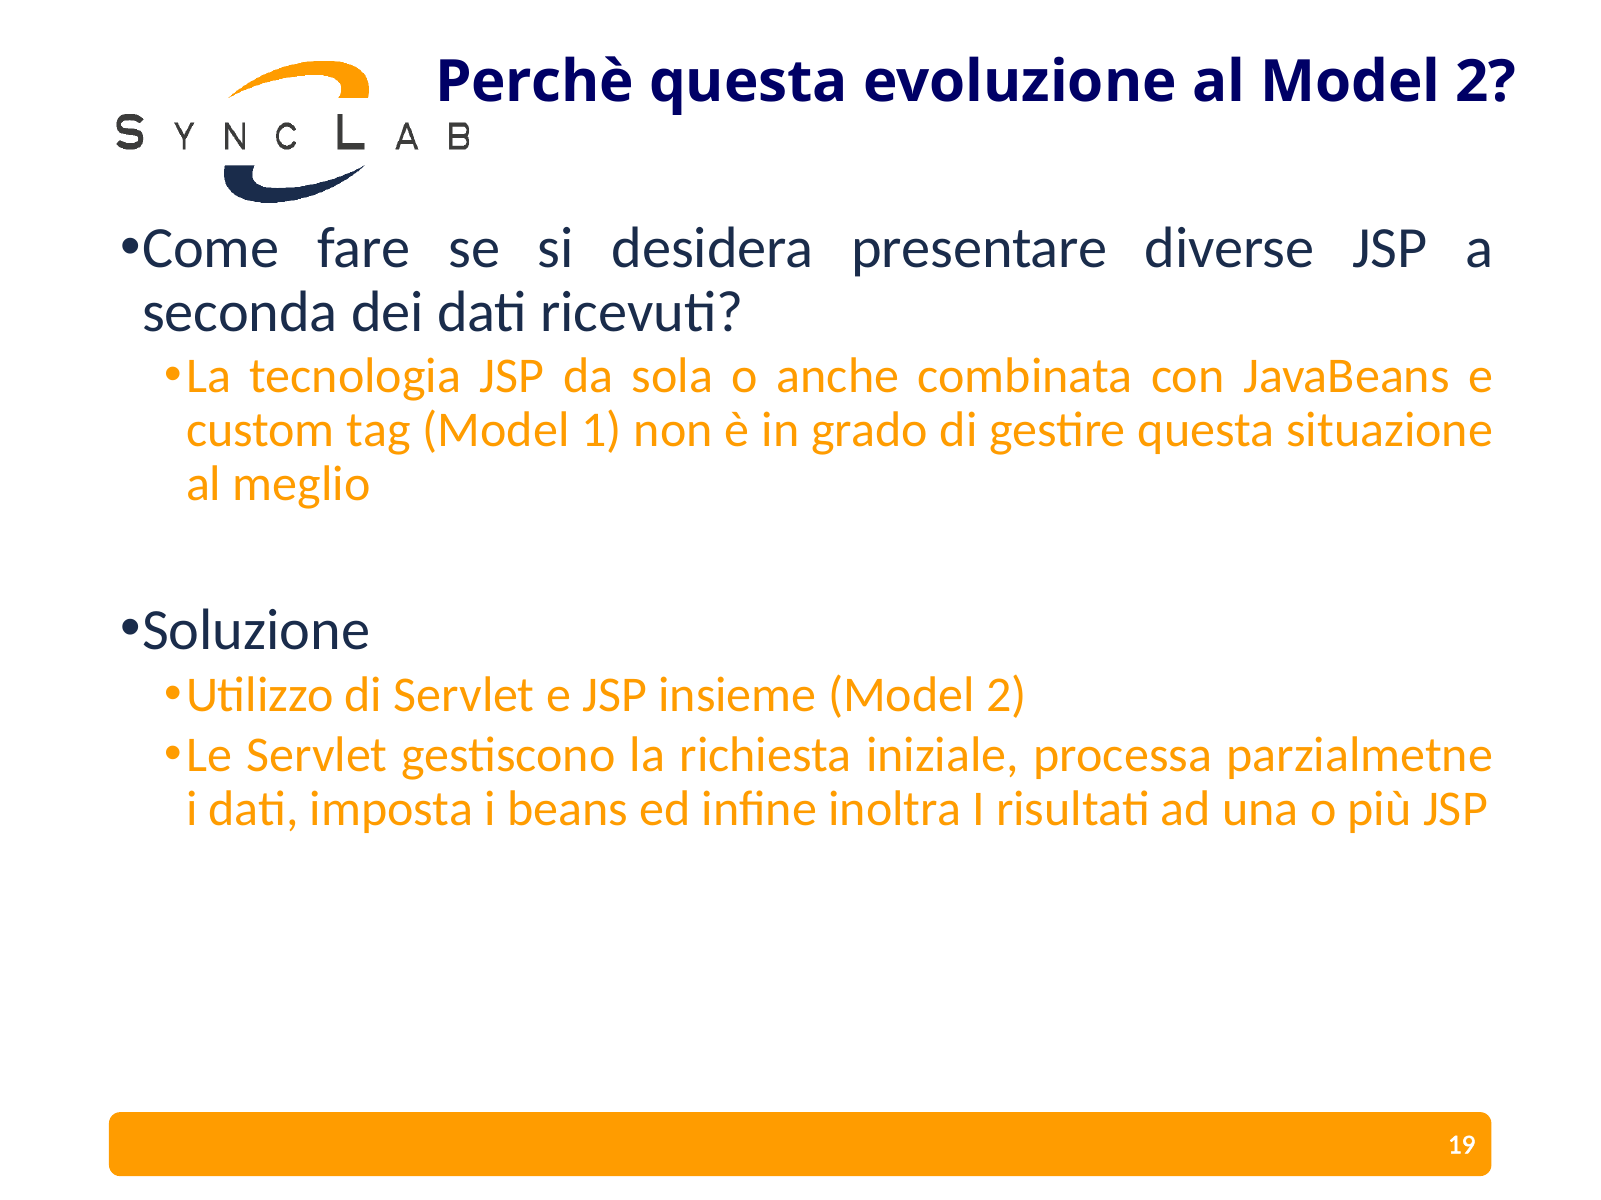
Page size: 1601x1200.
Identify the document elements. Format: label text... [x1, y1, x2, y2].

list Come fare se si desidera presentare diverse JSP a seconda dei dati ricevuti? La tecnologia JSP da sola o anche combinata con JavaBeans e custom tag (Model 1) non è in grado di gestire questa situazione al meglio Soluzione Utilizzo di Servlet e JSP insieme (Model 2)‏ Le Servlet gestiscono la richiesta iniziale, processa parzialmetne i dati, imposta i beans ed infine inoltra I risultati ad una o più JSP [105, 210, 1510, 1037]
title Perchè questa evoluzione al Model 2? [351, 25, 1601, 140]
slide_number 19 [1130, 1112, 1491, 1177]
picture [110, 56, 475, 206]
